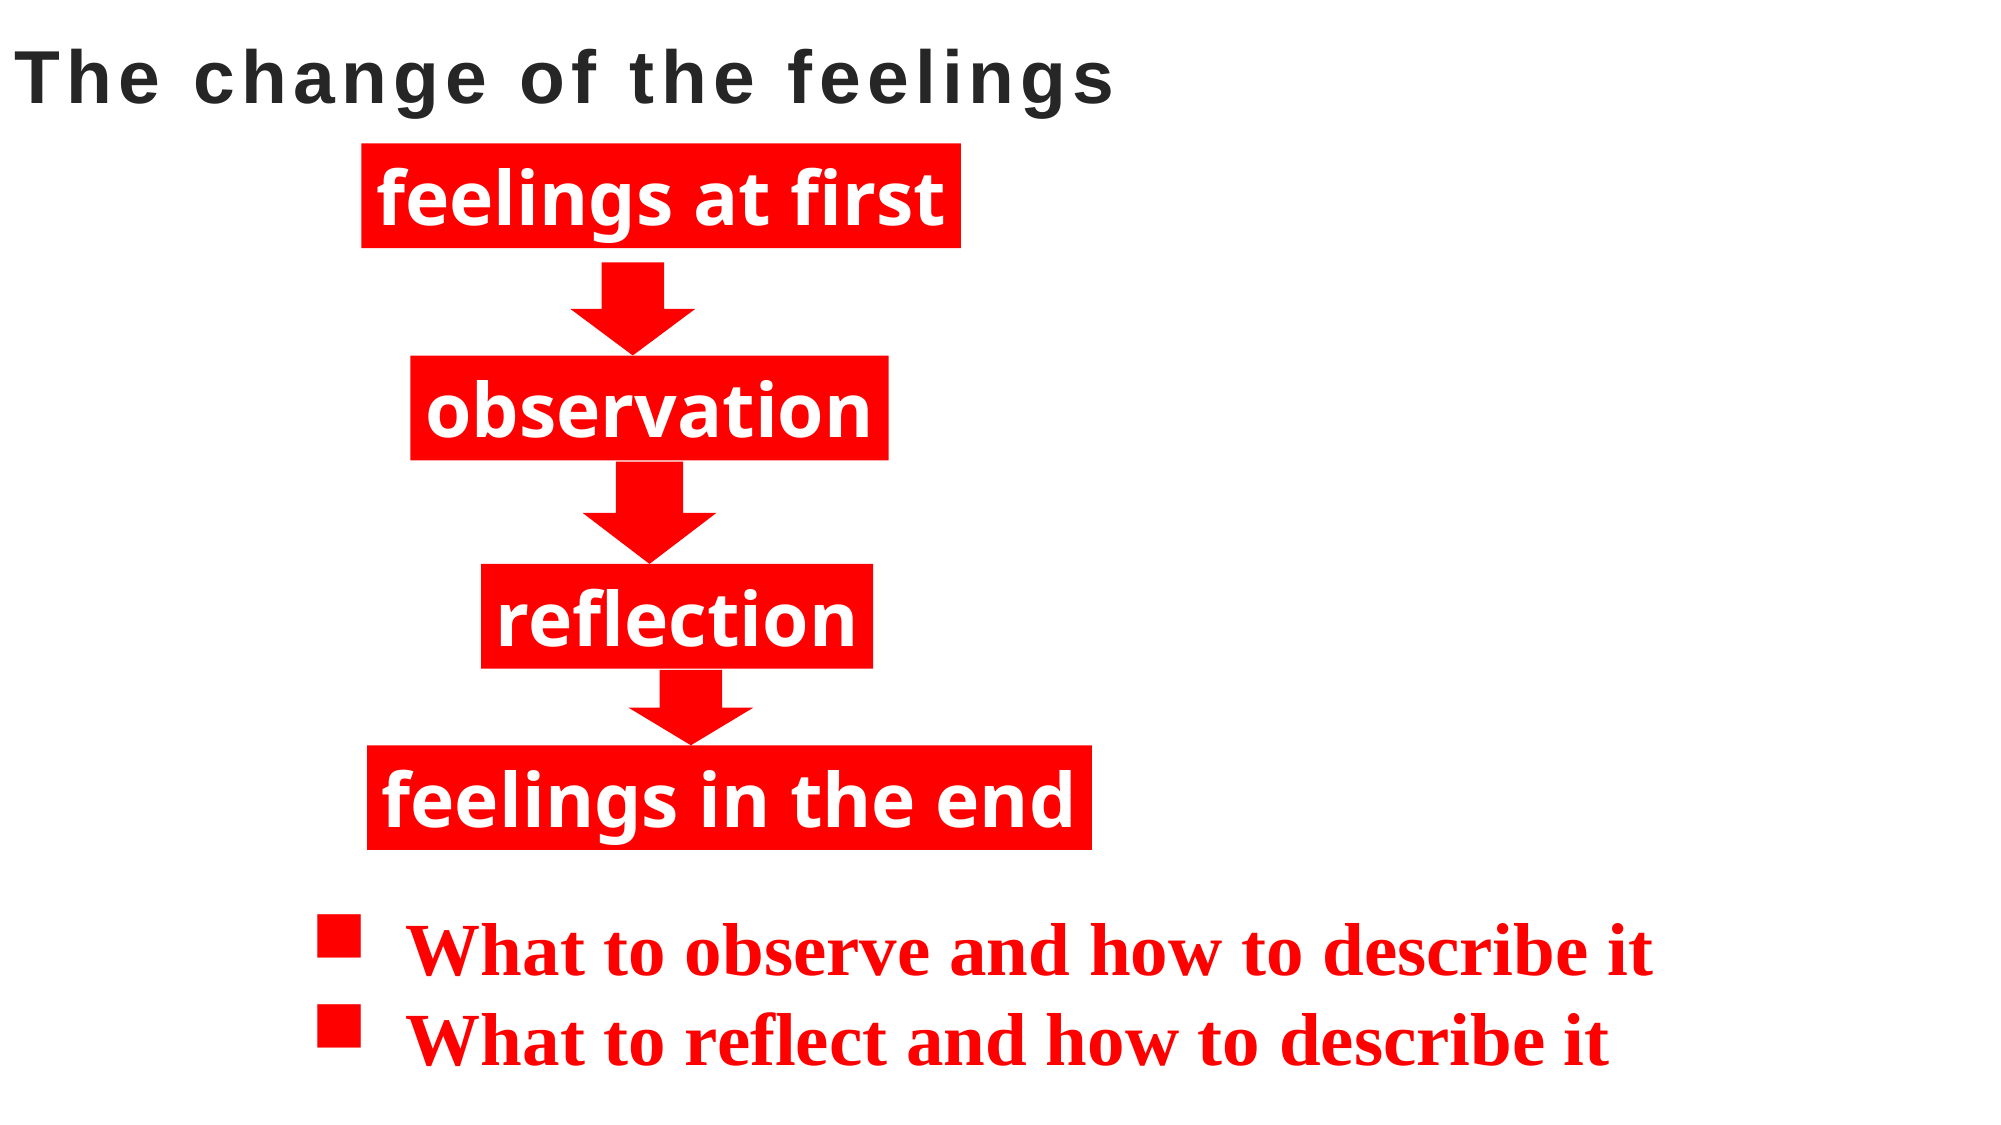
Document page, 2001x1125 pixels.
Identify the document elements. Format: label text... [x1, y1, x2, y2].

title The change of the feelings [0, 16, 1800, 132]
text_box What to observe and how to describe it What to reflect and how to describe it [296, 892, 1669, 1088]
text_box feelings in the end [366, 744, 1093, 851]
text_box observation [409, 355, 890, 461]
text_box feelings at first [360, 142, 962, 249]
text_box [626, 669, 756, 746]
text_box [568, 261, 697, 357]
text_box reflection [480, 563, 874, 670]
text_box [580, 461, 719, 565]
